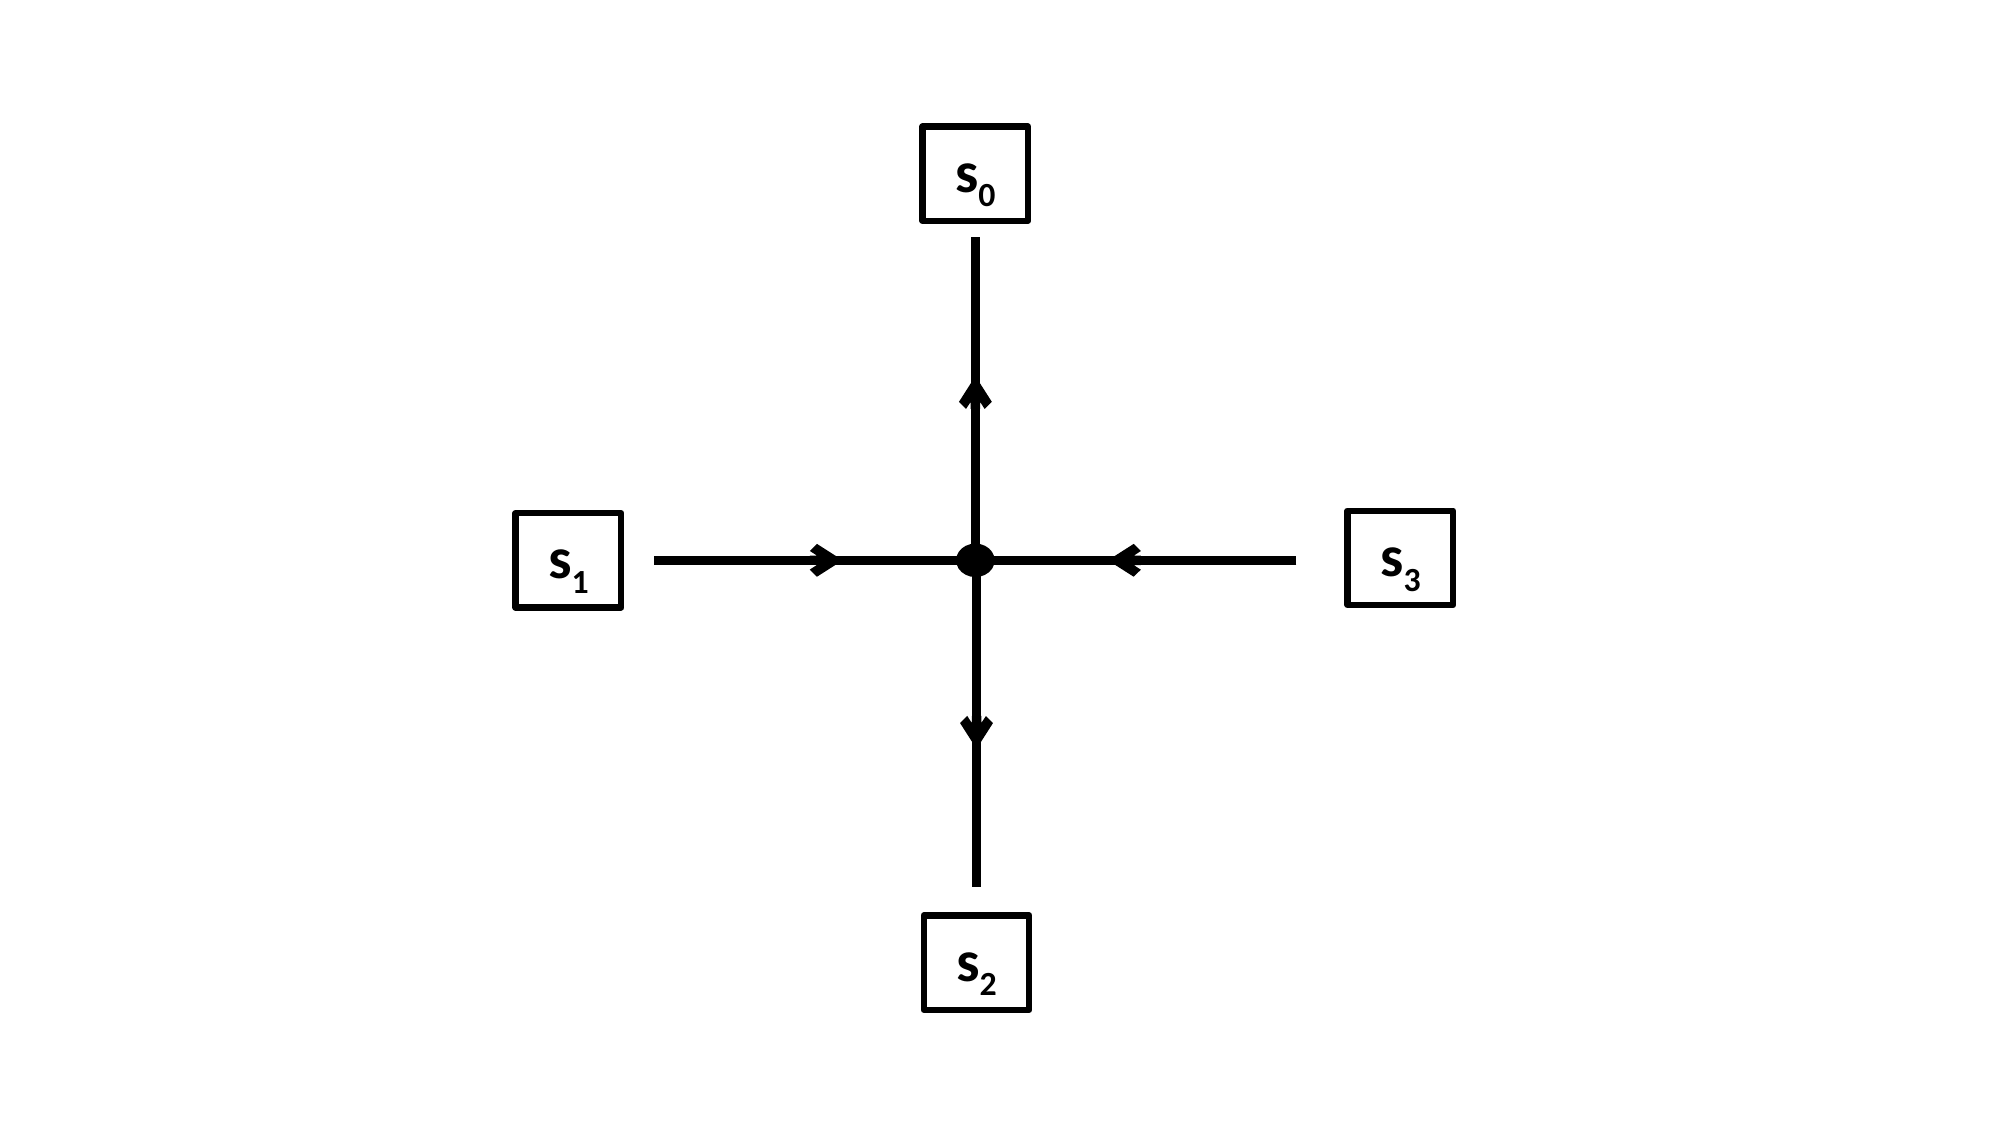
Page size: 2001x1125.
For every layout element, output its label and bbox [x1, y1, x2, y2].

text_box [515, 130, 1454, 1006]
